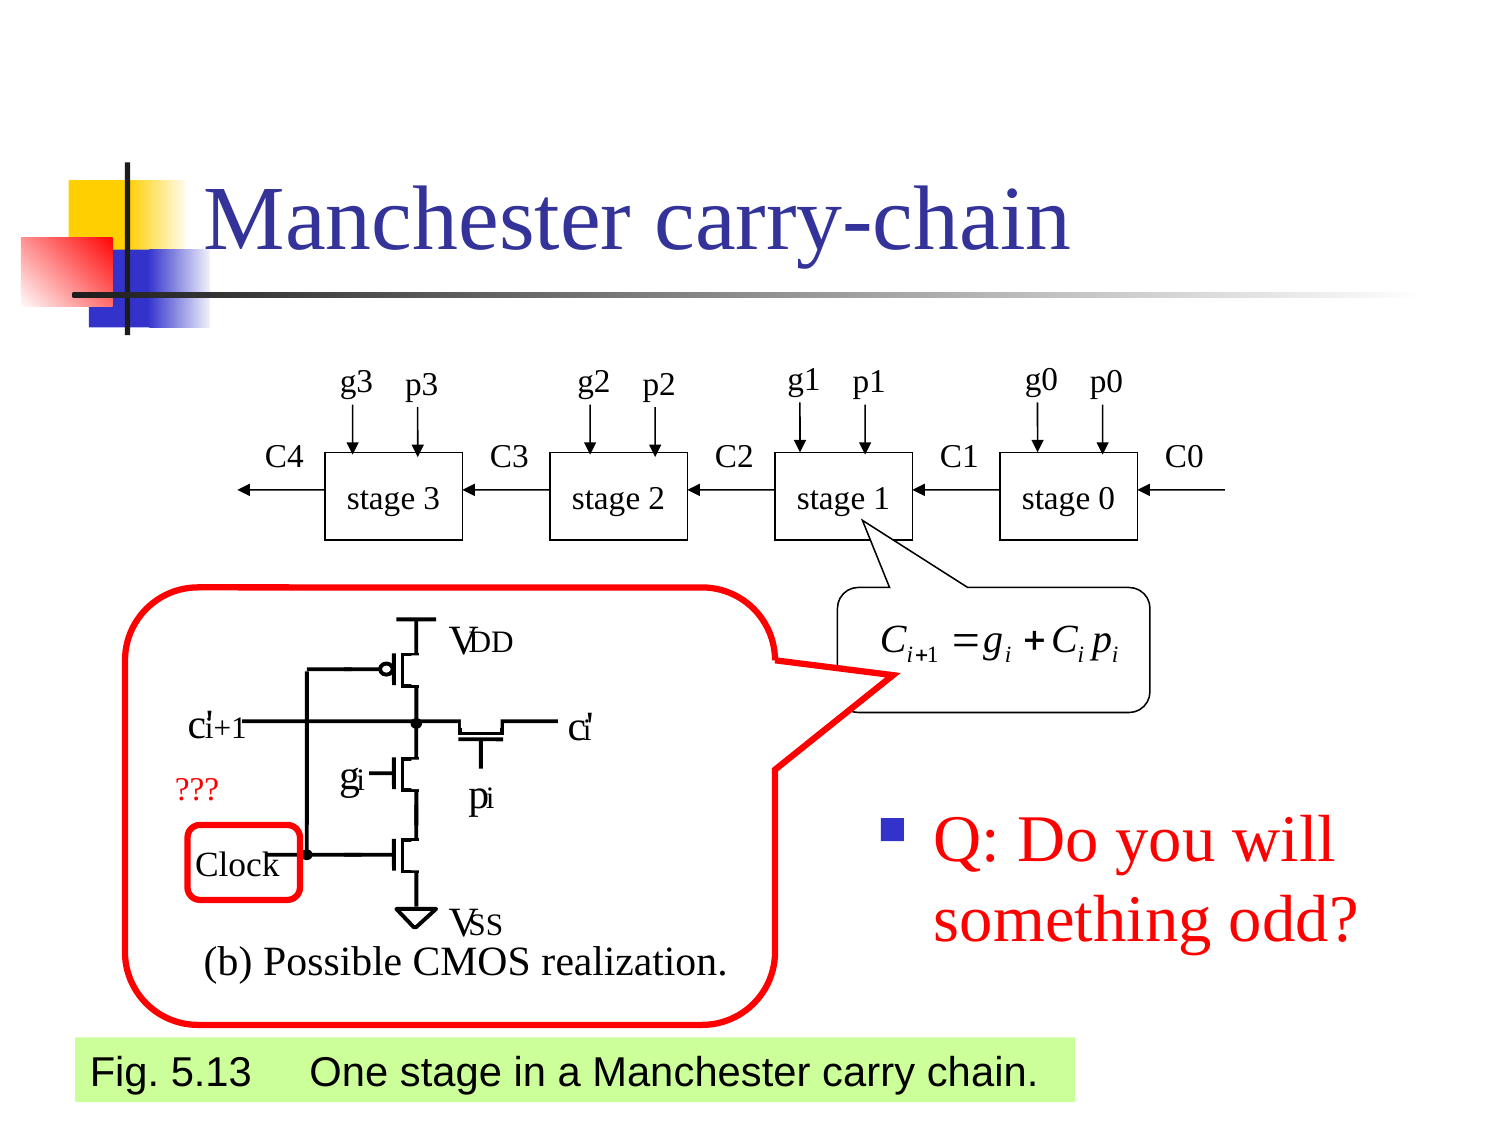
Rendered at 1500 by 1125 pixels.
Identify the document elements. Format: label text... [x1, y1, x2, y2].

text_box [237, 349, 1225, 540]
text_box ??? [160, 760, 187, 815]
text_box [837, 540, 1150, 713]
title Manchester carry-chain [188, 35, 1468, 275]
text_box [187, 612, 728, 984]
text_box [874, 612, 1125, 673]
text_box Fig. 5.13 One stage in a Manchester carry chain. [75, 1037, 1075, 1103]
text_box [124, 587, 893, 1025]
list Q: Do you will something odd? [862, 787, 1469, 1006]
